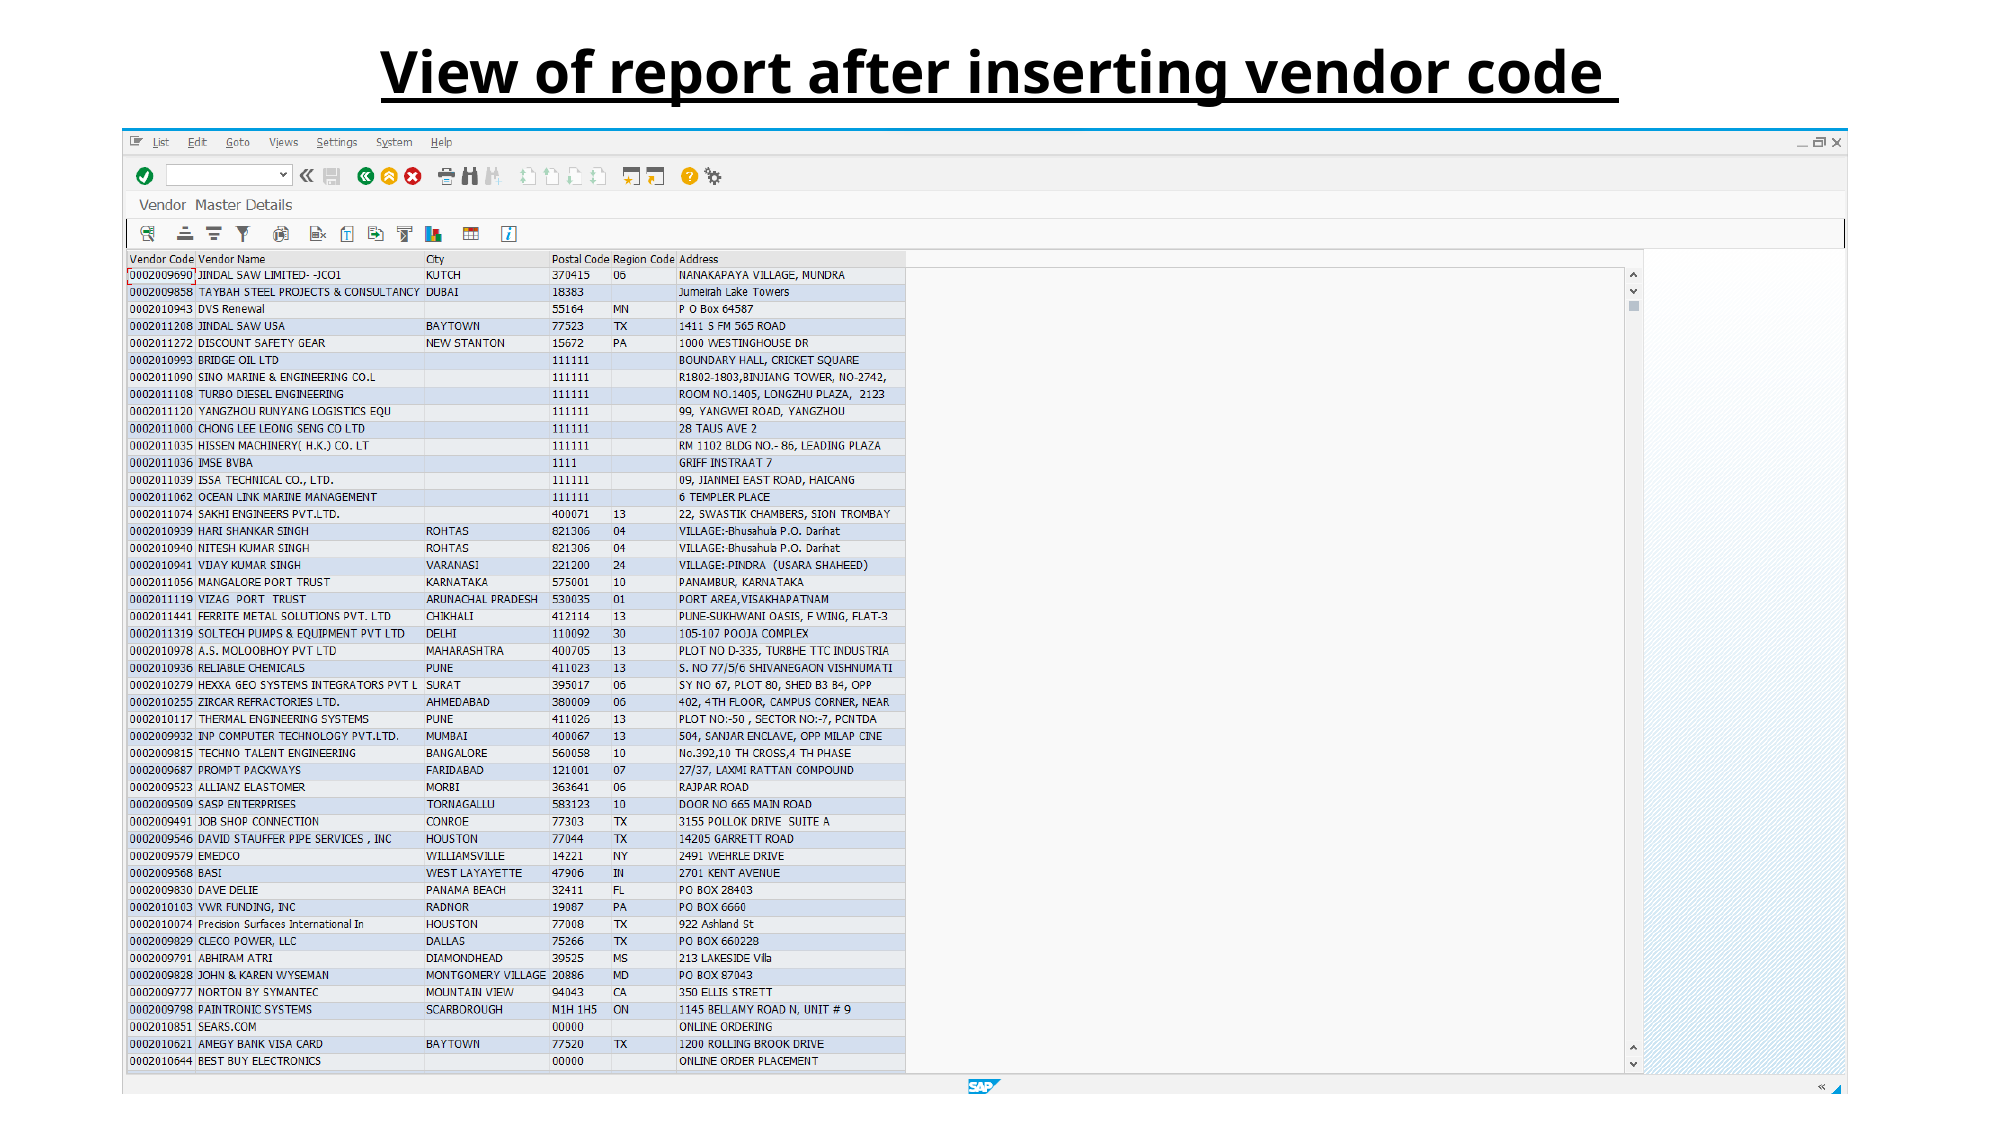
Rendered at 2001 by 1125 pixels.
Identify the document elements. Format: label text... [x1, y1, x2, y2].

picture [122, 132, 1848, 1094]
title View of report after inserting vendor code [137, 0, 1863, 151]
